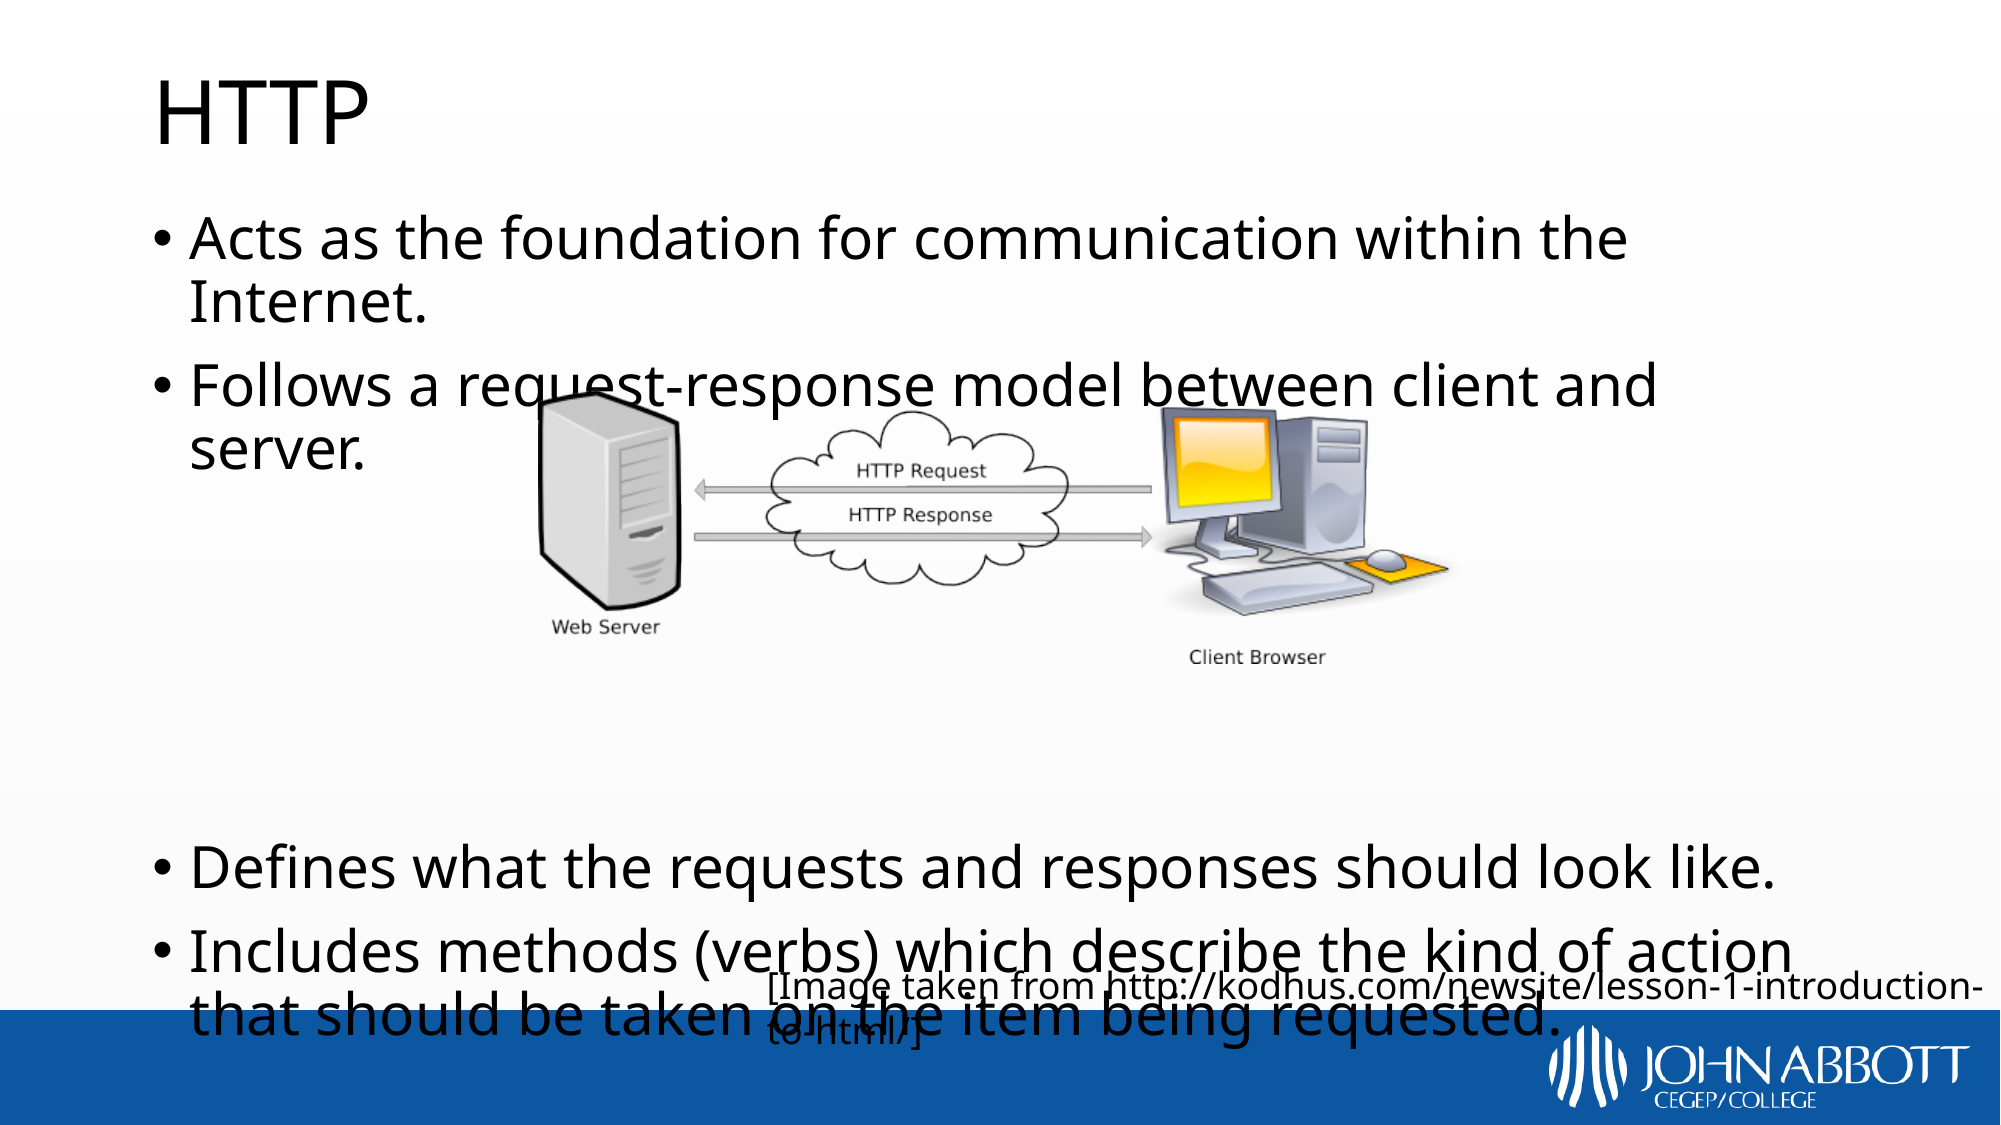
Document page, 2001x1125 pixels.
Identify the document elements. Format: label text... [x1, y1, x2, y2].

text_box [Image taken from http://kodhus.com/newsite/lesson-1-introduction-to-html/] [751, 954, 2000, 1060]
list Acts as the foundation for communication within the Internet. Follows a request-response model between client and server. Defines what the requests and responses should look like. Includes methods (verbs) which describe the kind of action that should be taken on the item being requested. [137, 201, 1863, 954]
picture [0, 1010, 2000, 1125]
picture [538, 378, 1464, 664]
title HTTP [137, 59, 1863, 171]
